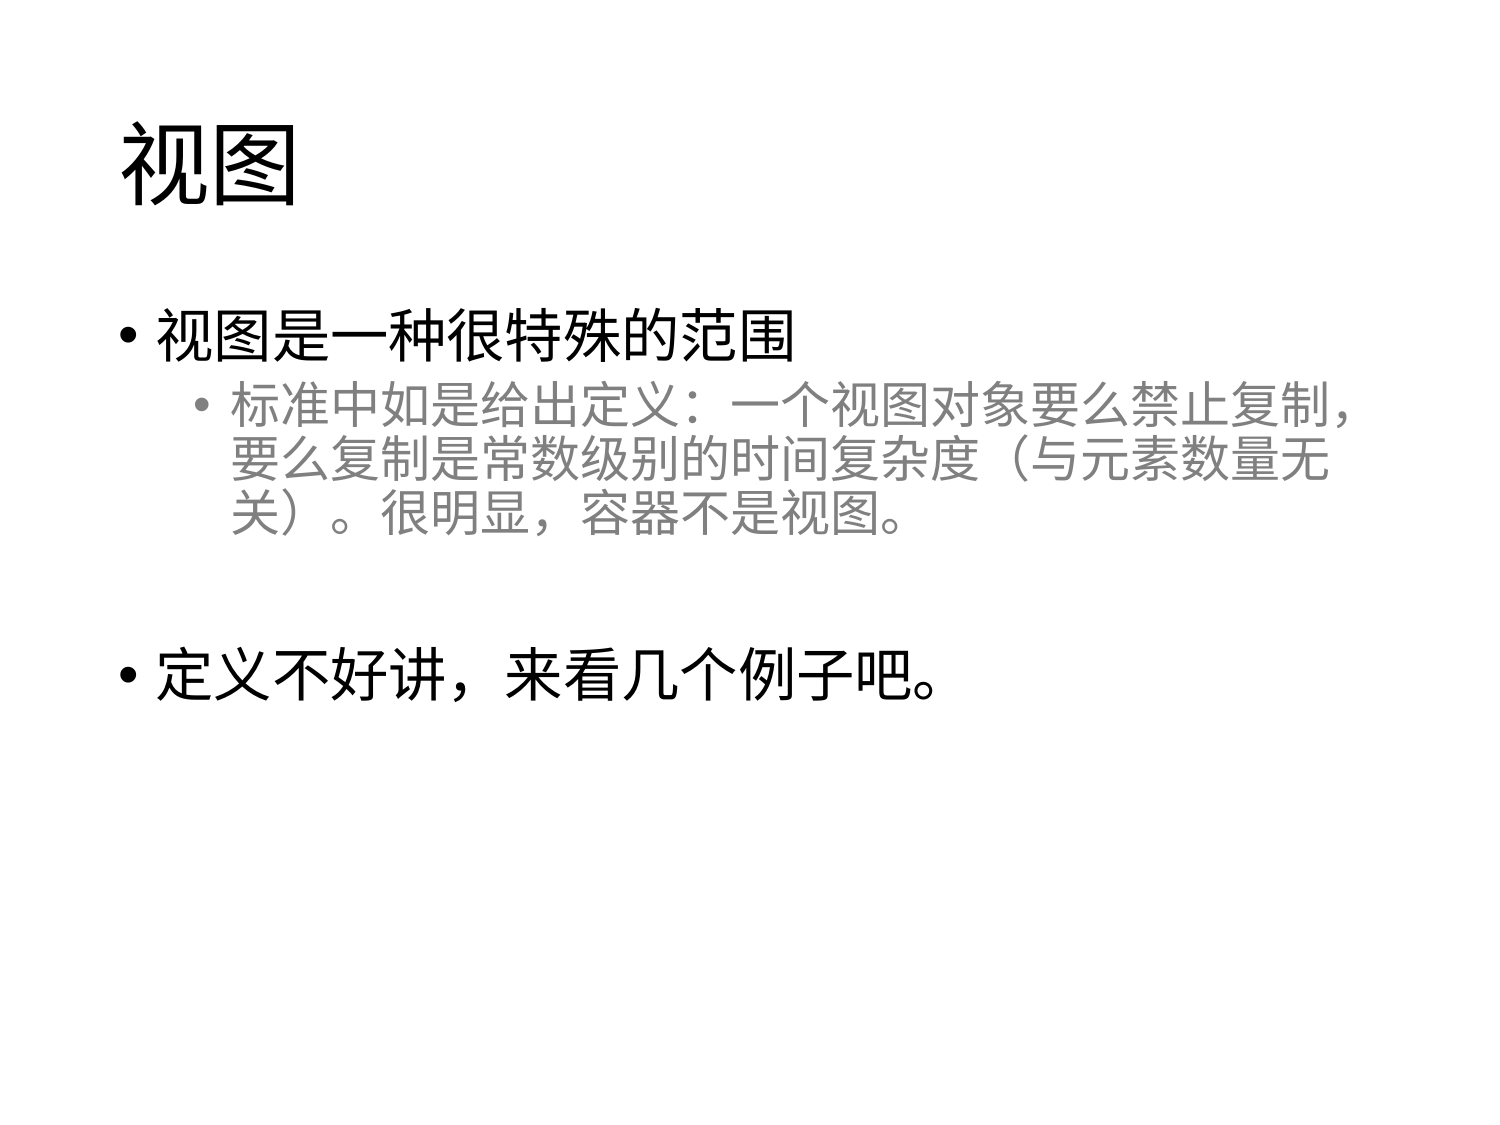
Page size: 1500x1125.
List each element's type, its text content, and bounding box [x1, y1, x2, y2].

title 视图 [103, 59, 1397, 278]
list 视图是一种很特殊的范围 标准中如是给出定义：一个视图对象要么禁止复制，要么复制是常数级别的时间复杂度（与元素数量无关）。很明显，容器不是视图。 定义不好讲，来看几个例子吧。 [103, 299, 1397, 1014]
